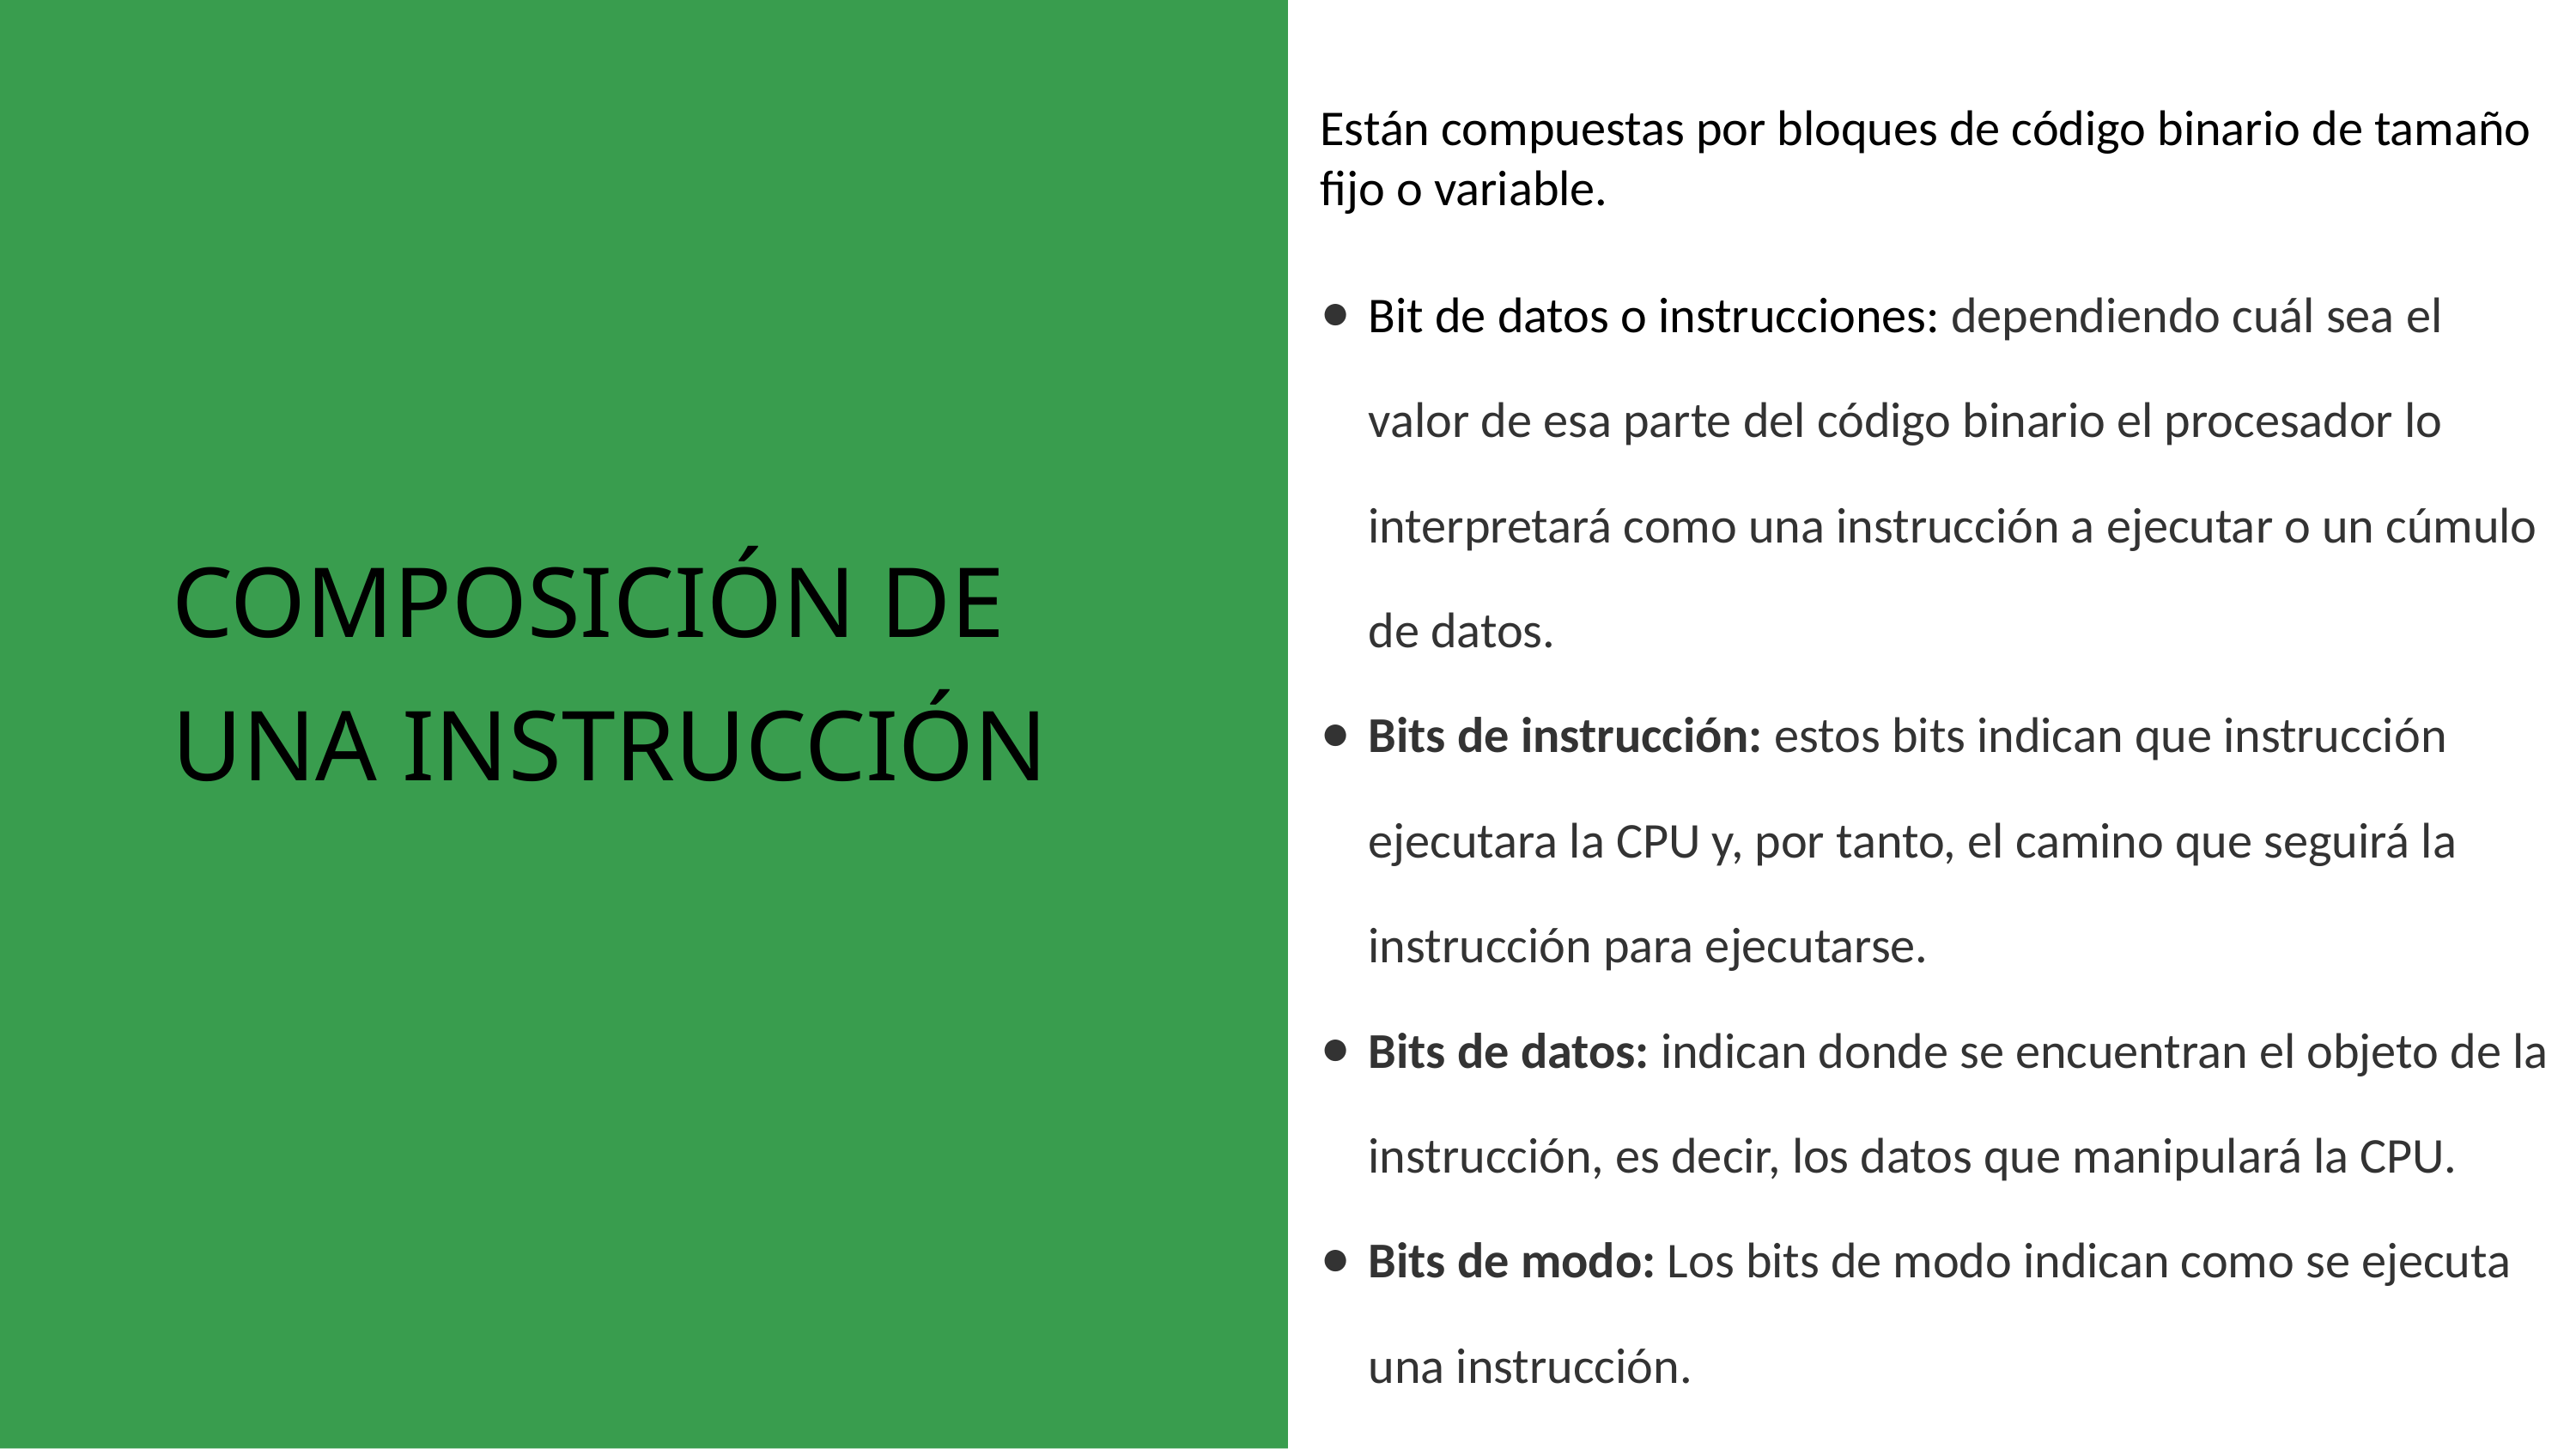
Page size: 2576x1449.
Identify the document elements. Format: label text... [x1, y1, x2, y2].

text_box [0, 0, 1288, 1449]
text_box COMPOSICIÓN DE UNA INSTRUCCIÓN [171, 514, 1208, 800]
text_box Están compuestas por bloques de código binario de tamaño fijo o variable. Bit de datos o instrucciones: dependiendo cuál sea el valor de esa parte del código binario el procesador lo interpretará como una instrucción a ejecutar o un cúmulo de datos. Bits de instrucción: estos bits indican que instrucción ejecutara la CPU y, por tanto, el camino que seguirá la instrucción para ejecutarse. Bits de datos: indican donde se encuentran el objeto de la instrucción, es decir, los datos que manipulará la CPU. Bits de modo: Los bits de modo indican como se ejecuta una instrucción. [1320, 95, 2555, 1449]
